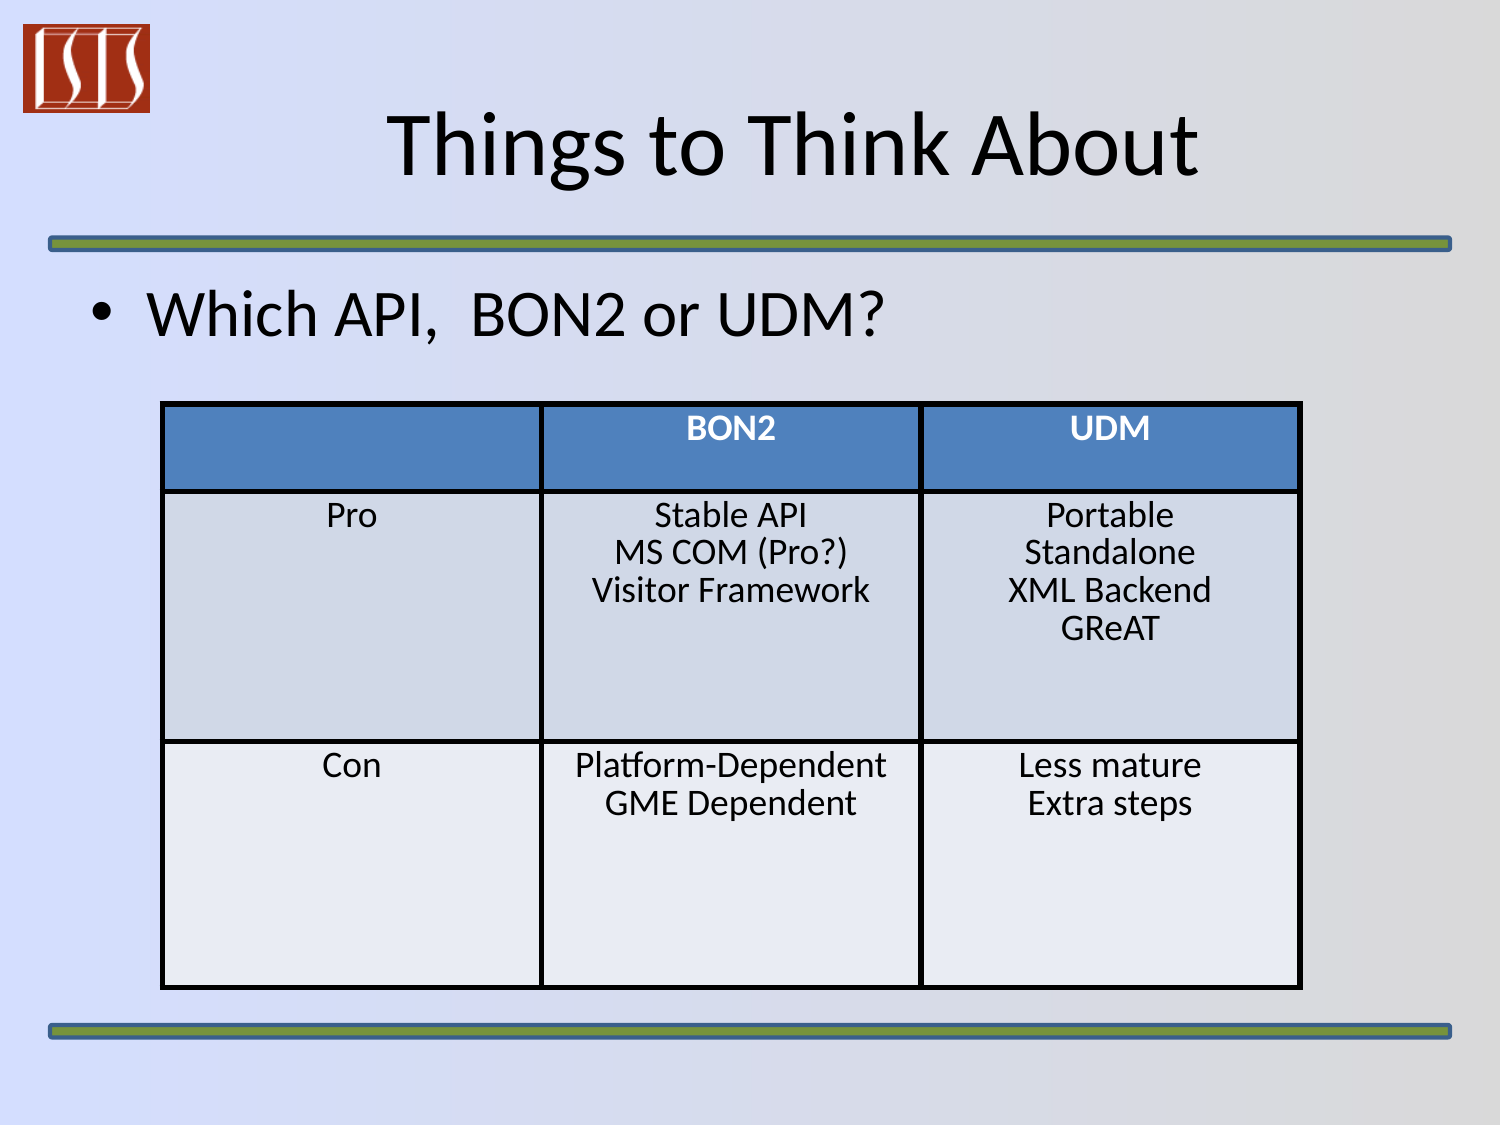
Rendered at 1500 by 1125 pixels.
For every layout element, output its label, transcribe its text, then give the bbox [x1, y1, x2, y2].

table_cell Portable Standalone XML Backend GReAT [924, 494, 1297, 739]
table_cell Stable API MS COM (Pro?) Visitor Framework [544, 494, 918, 739]
table_header BON2 [544, 407, 918, 489]
picture [23, 24, 150, 113]
table_header [165, 407, 539, 489]
table_cell Platform-Dependent GME Dependent [544, 744, 918, 985]
title Things to Think About [162, 45, 1425, 233]
list Which API, BON2 or UDM? [75, 262, 1425, 1005]
table_header UDM [924, 407, 1297, 489]
table_cell Pro [165, 494, 539, 739]
table_cell Con [165, 744, 539, 985]
table_cell Less mature Extra steps [924, 744, 1297, 985]
